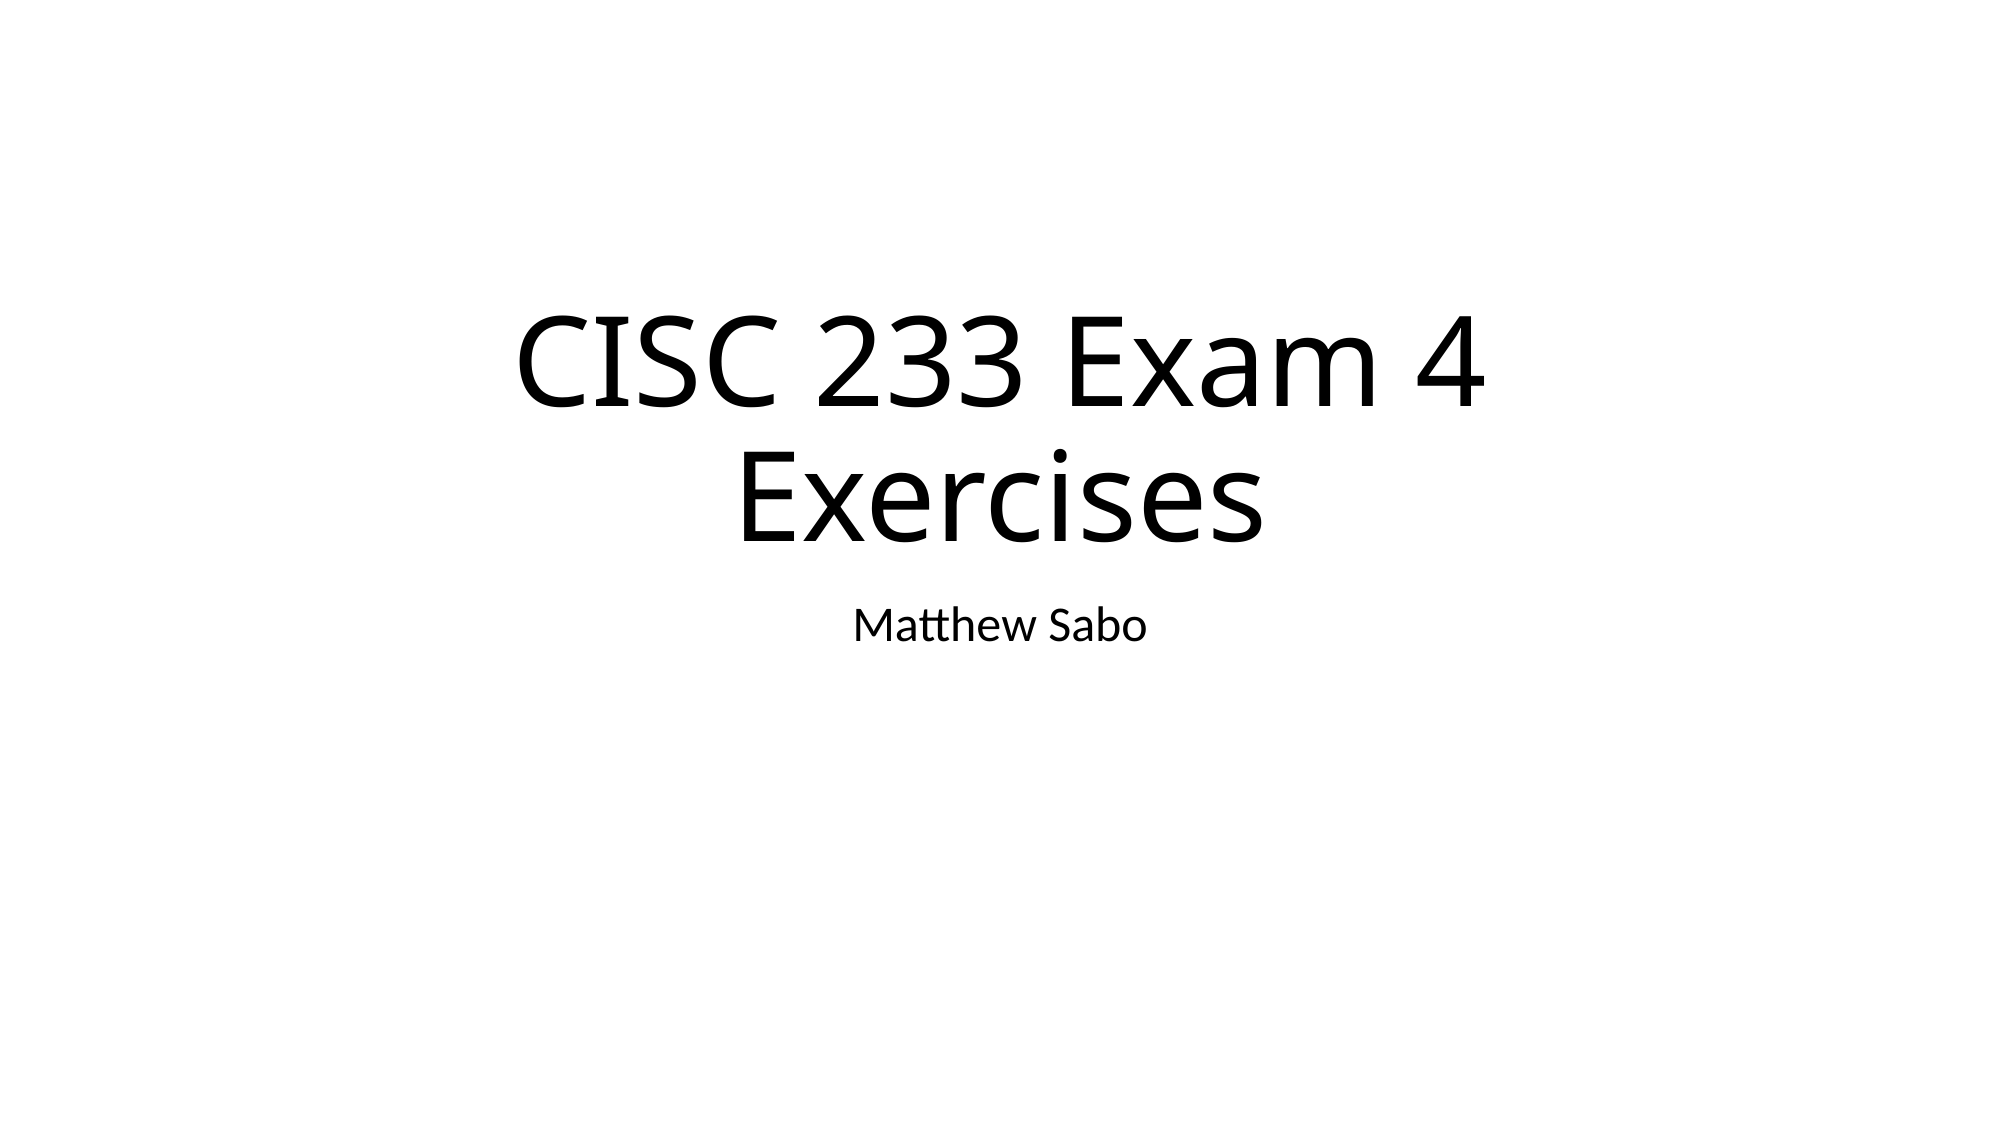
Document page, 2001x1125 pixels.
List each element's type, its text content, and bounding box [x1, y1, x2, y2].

subtitle Matthew Sabo [249, 590, 1750, 863]
title CISC 233 Exam 4 Exercises [249, 184, 1750, 576]
